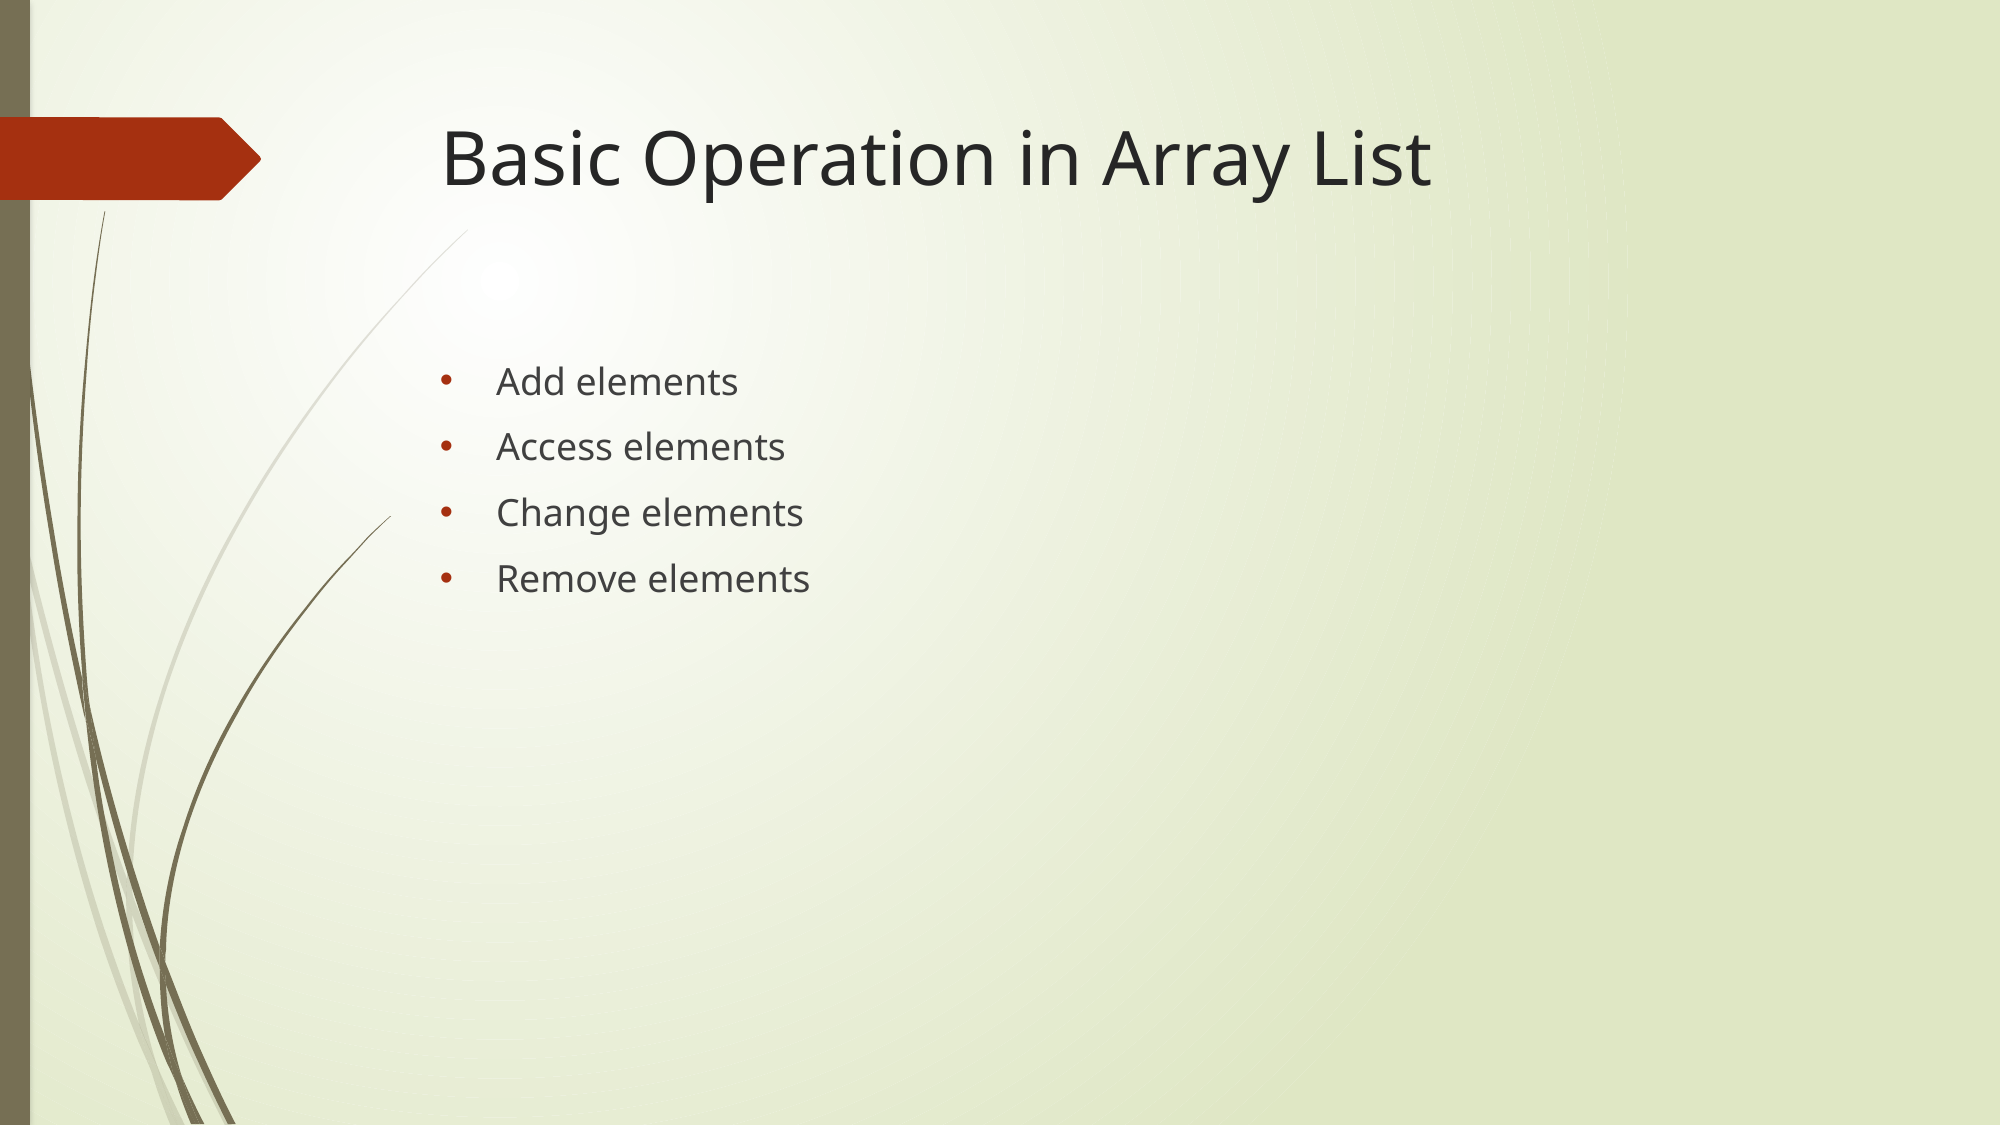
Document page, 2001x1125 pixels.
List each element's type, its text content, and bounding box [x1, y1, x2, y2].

title Basic Operation in Array List [425, 102, 1888, 313]
list Add elements Access elements Change elements Remove elements [424, 350, 1888, 970]
